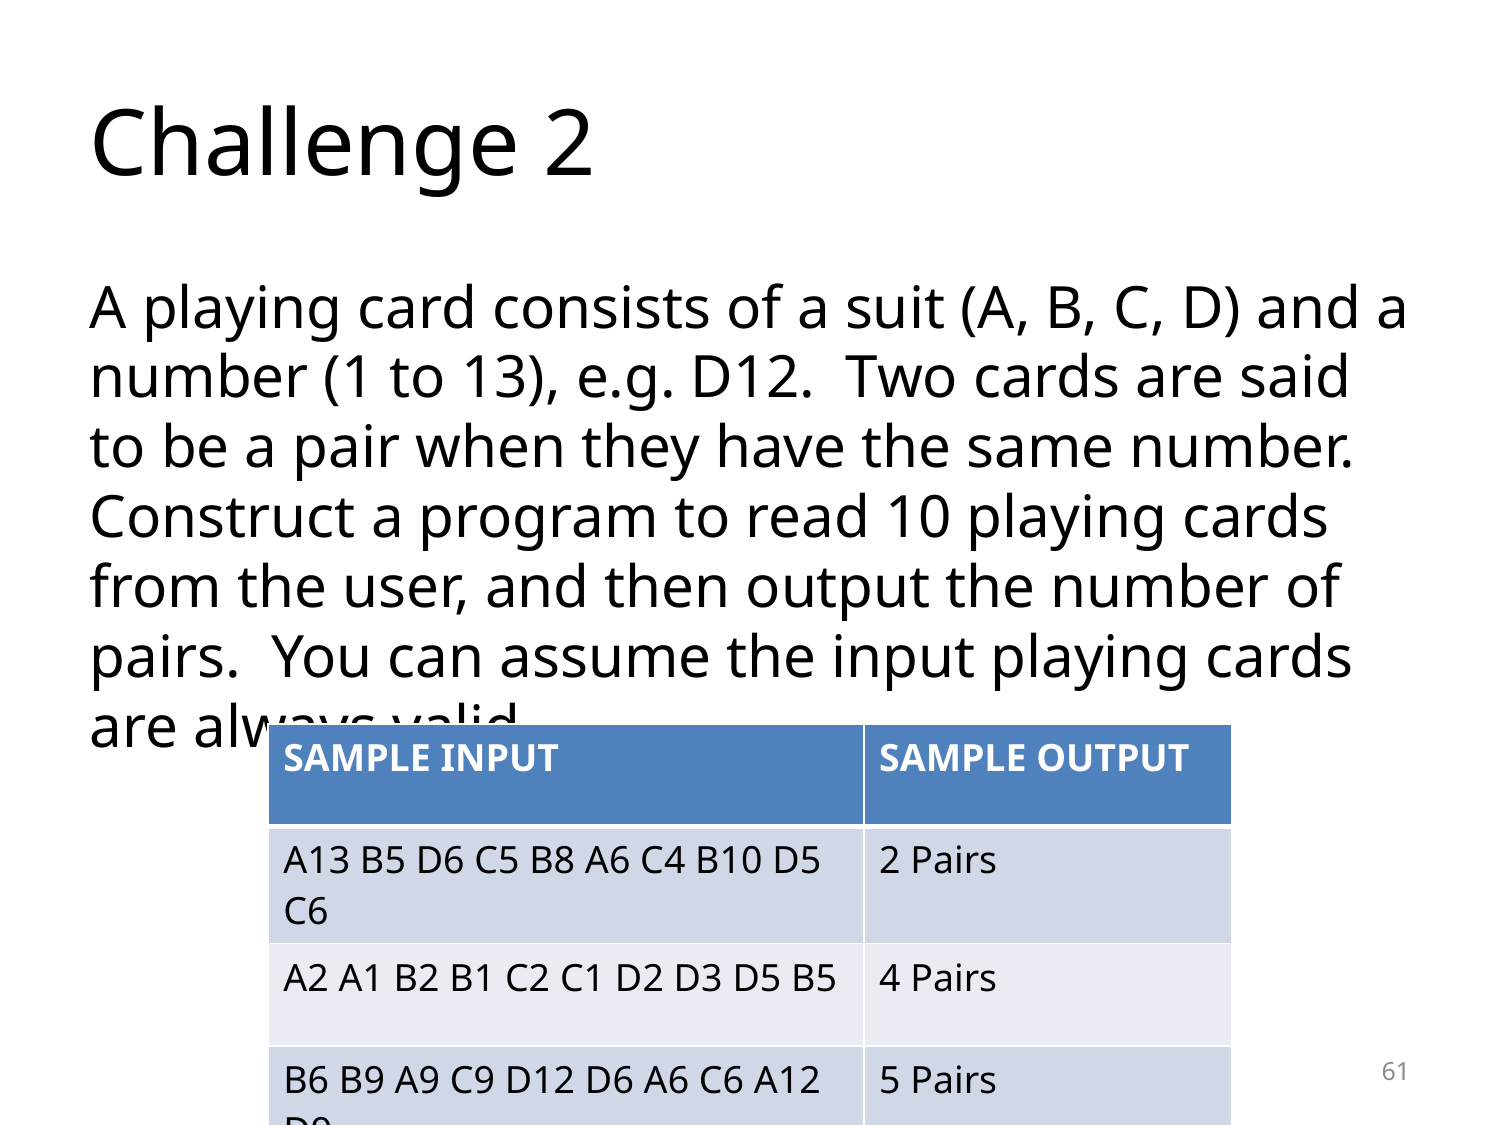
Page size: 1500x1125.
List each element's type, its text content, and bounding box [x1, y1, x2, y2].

table_cell 2 Pairs [865, 829, 1231, 943]
text_box A playing card consists of a suit (A, B, C, D) and a number (1 to 13), e.g. D12. Two cards are said to be a pair when they have the same number. Construct a program to read 10 playing cards from the user, and then output the number of pairs. You can assume the input playing cards are always valid. [75, 262, 1425, 1005]
table_cell A13 B5 D6 C5 B8 A6 C4 B10 D5 C6 [269, 829, 863, 943]
table_cell 4 Pairs [865, 944, 1231, 1045]
table_cell A2 A1 B2 B1 C2 C1 D2 D3 D5 B5 [269, 944, 863, 1045]
text_box <number> [1232, 1042, 1425, 1103]
text_box Challenge 2 [75, 45, 1425, 233]
table_header SAMPLE INPUT [269, 725, 863, 824]
table_cell 5 Pairs [865, 1047, 1231, 1125]
table_cell B6 B9 A9 C9 D12 D6 A6 C6 A12 D9 [269, 1047, 863, 1125]
table_header SAMPLE OUTPUT [865, 725, 1231, 824]
